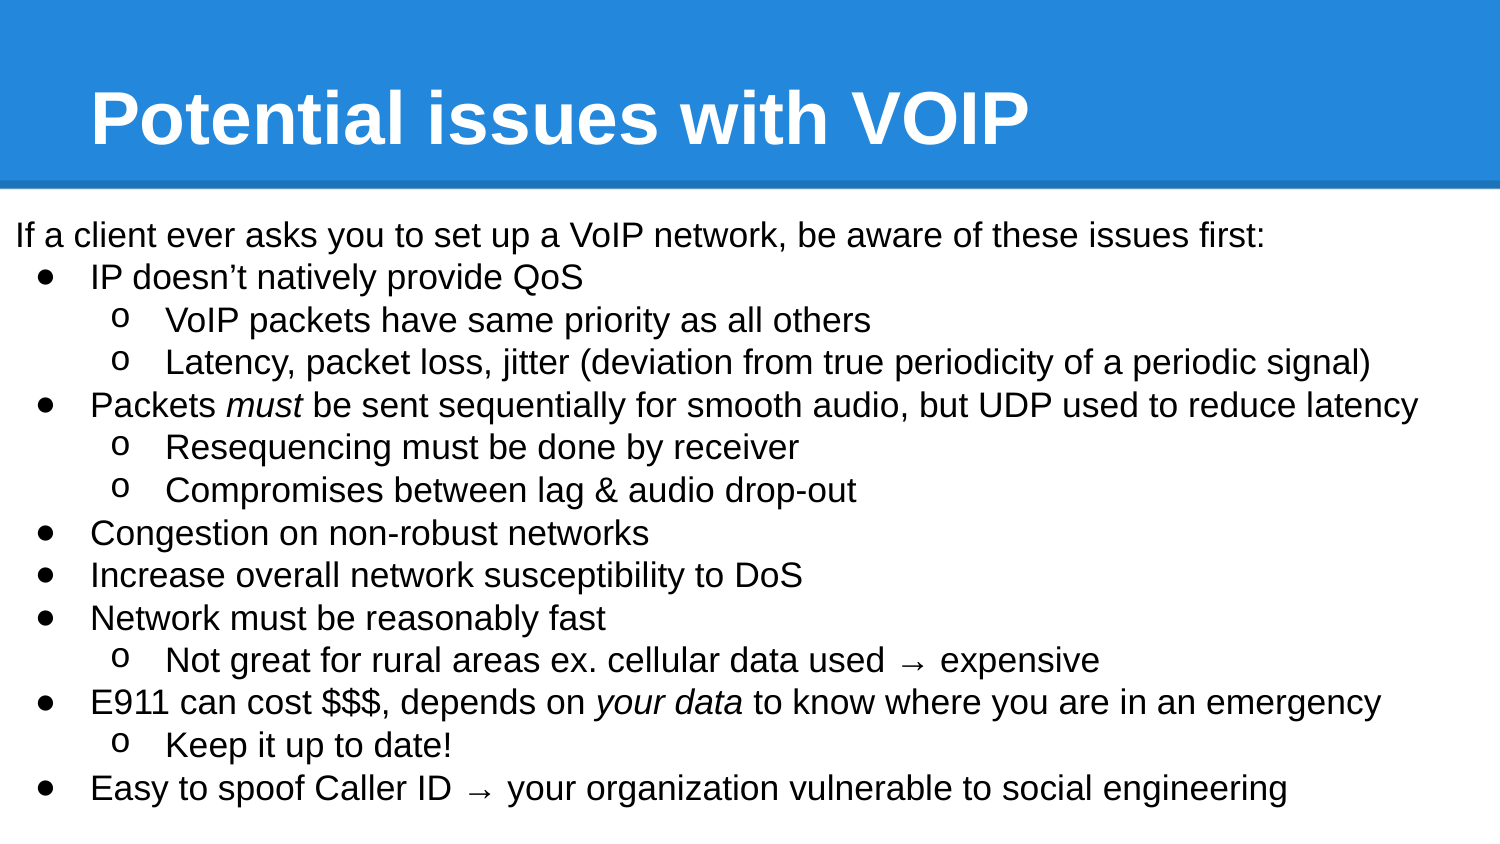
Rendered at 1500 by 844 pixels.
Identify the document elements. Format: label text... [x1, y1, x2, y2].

title Potential issues with VOIP [75, 33, 1425, 175]
list If a client ever asks you to set up a VoIP network, be aware of these issues first: IP doesn’t natively provide QoS VoIP packets have same priority as all others Latency, packet loss, jitter (deviation from true periodicity of a periodic signal) Packets must be sent sequentially for smooth audio, but UDP used to reduce latency Resequencing must be done by receiver Compromises between lag & audio drop-out Congestion on non-robust networks Increase overall network susceptibility to DoS Network must be reasonably fast Not great for rural areas ex. cellular data used → expensive E911 can cost $$$, depends on your data to know where you are in an emergency Keep it up to date! Easy to spoof Caller ID → your organization vulnerable to social engineering [0, 196, 1500, 844]
